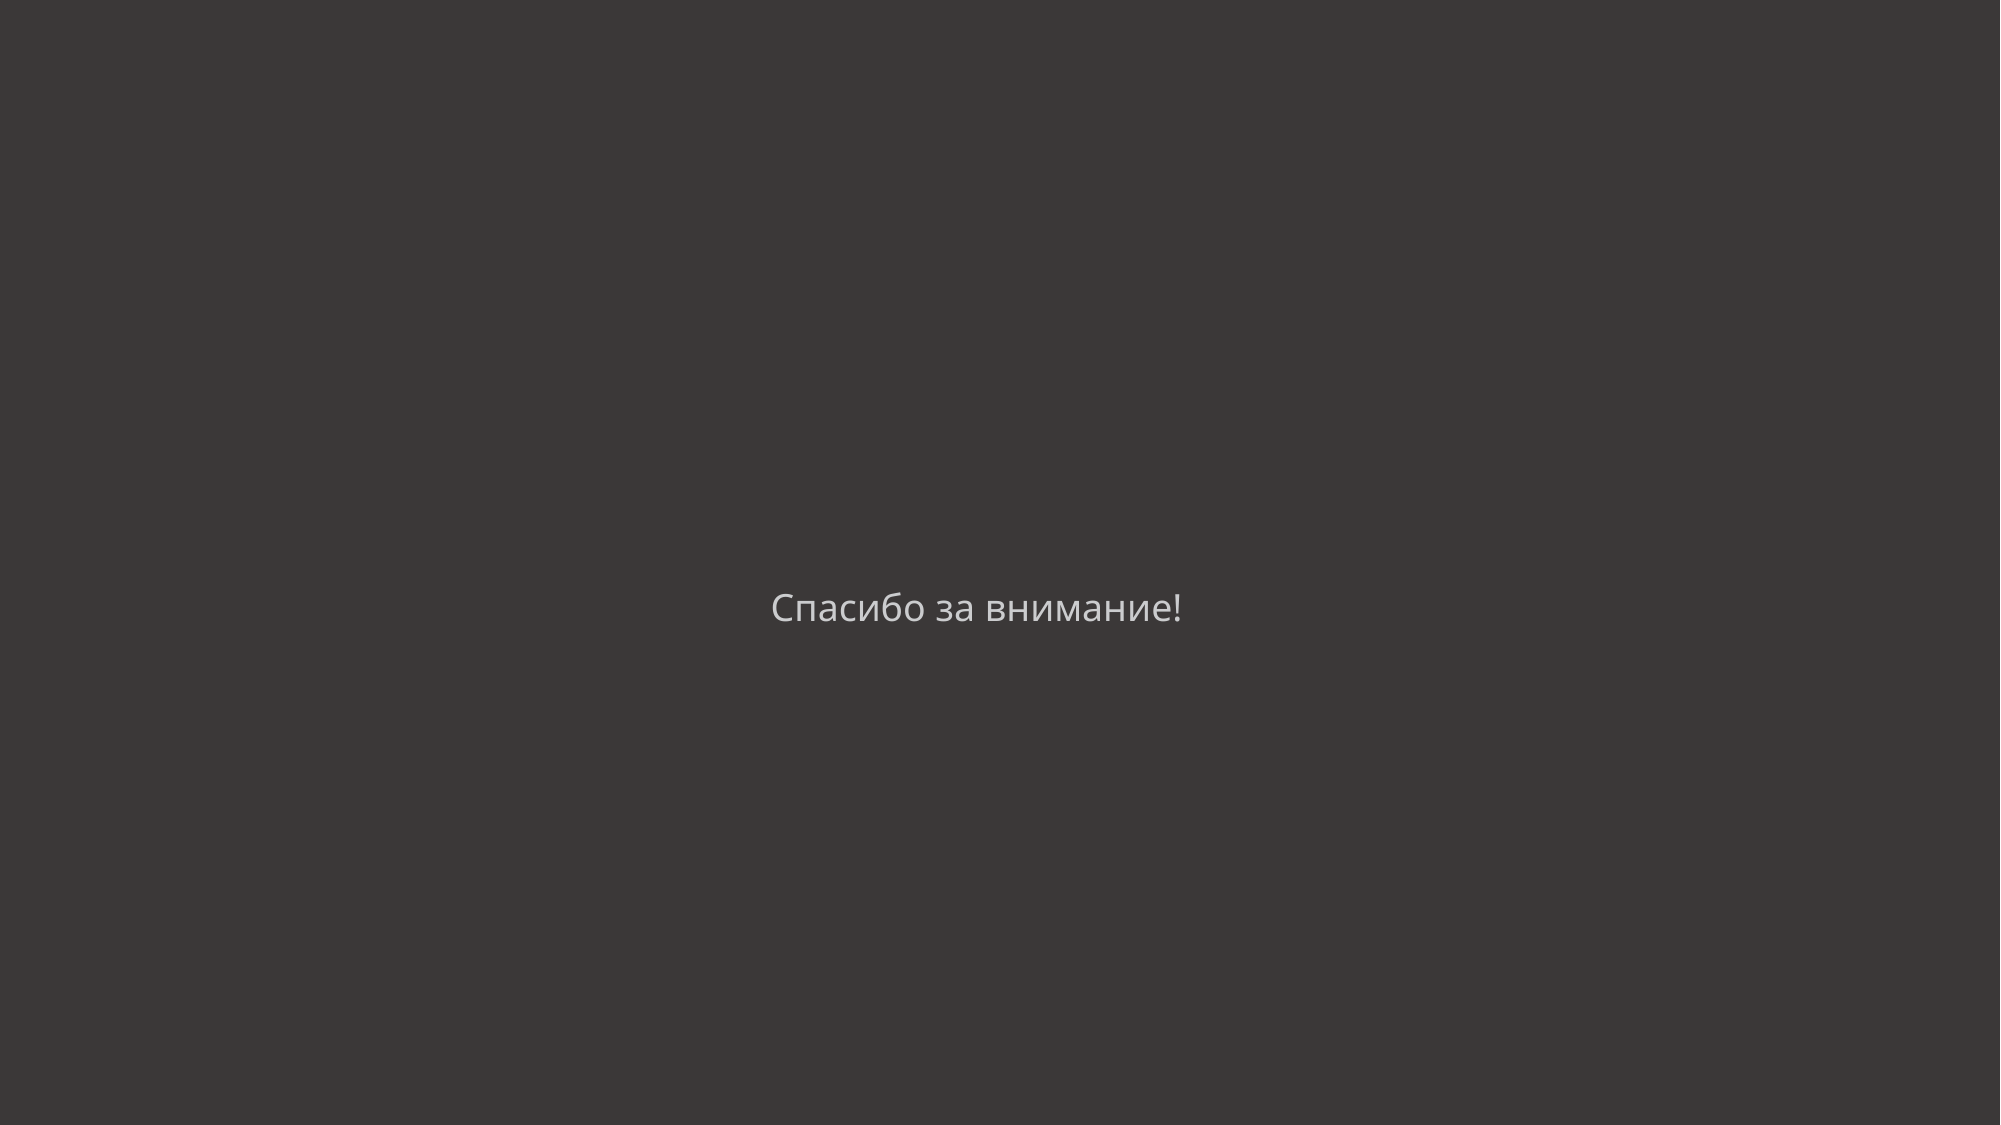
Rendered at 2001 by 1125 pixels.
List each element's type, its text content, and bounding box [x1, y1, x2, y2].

text_box Спасибо за внимание! [755, 505, 1244, 637]
